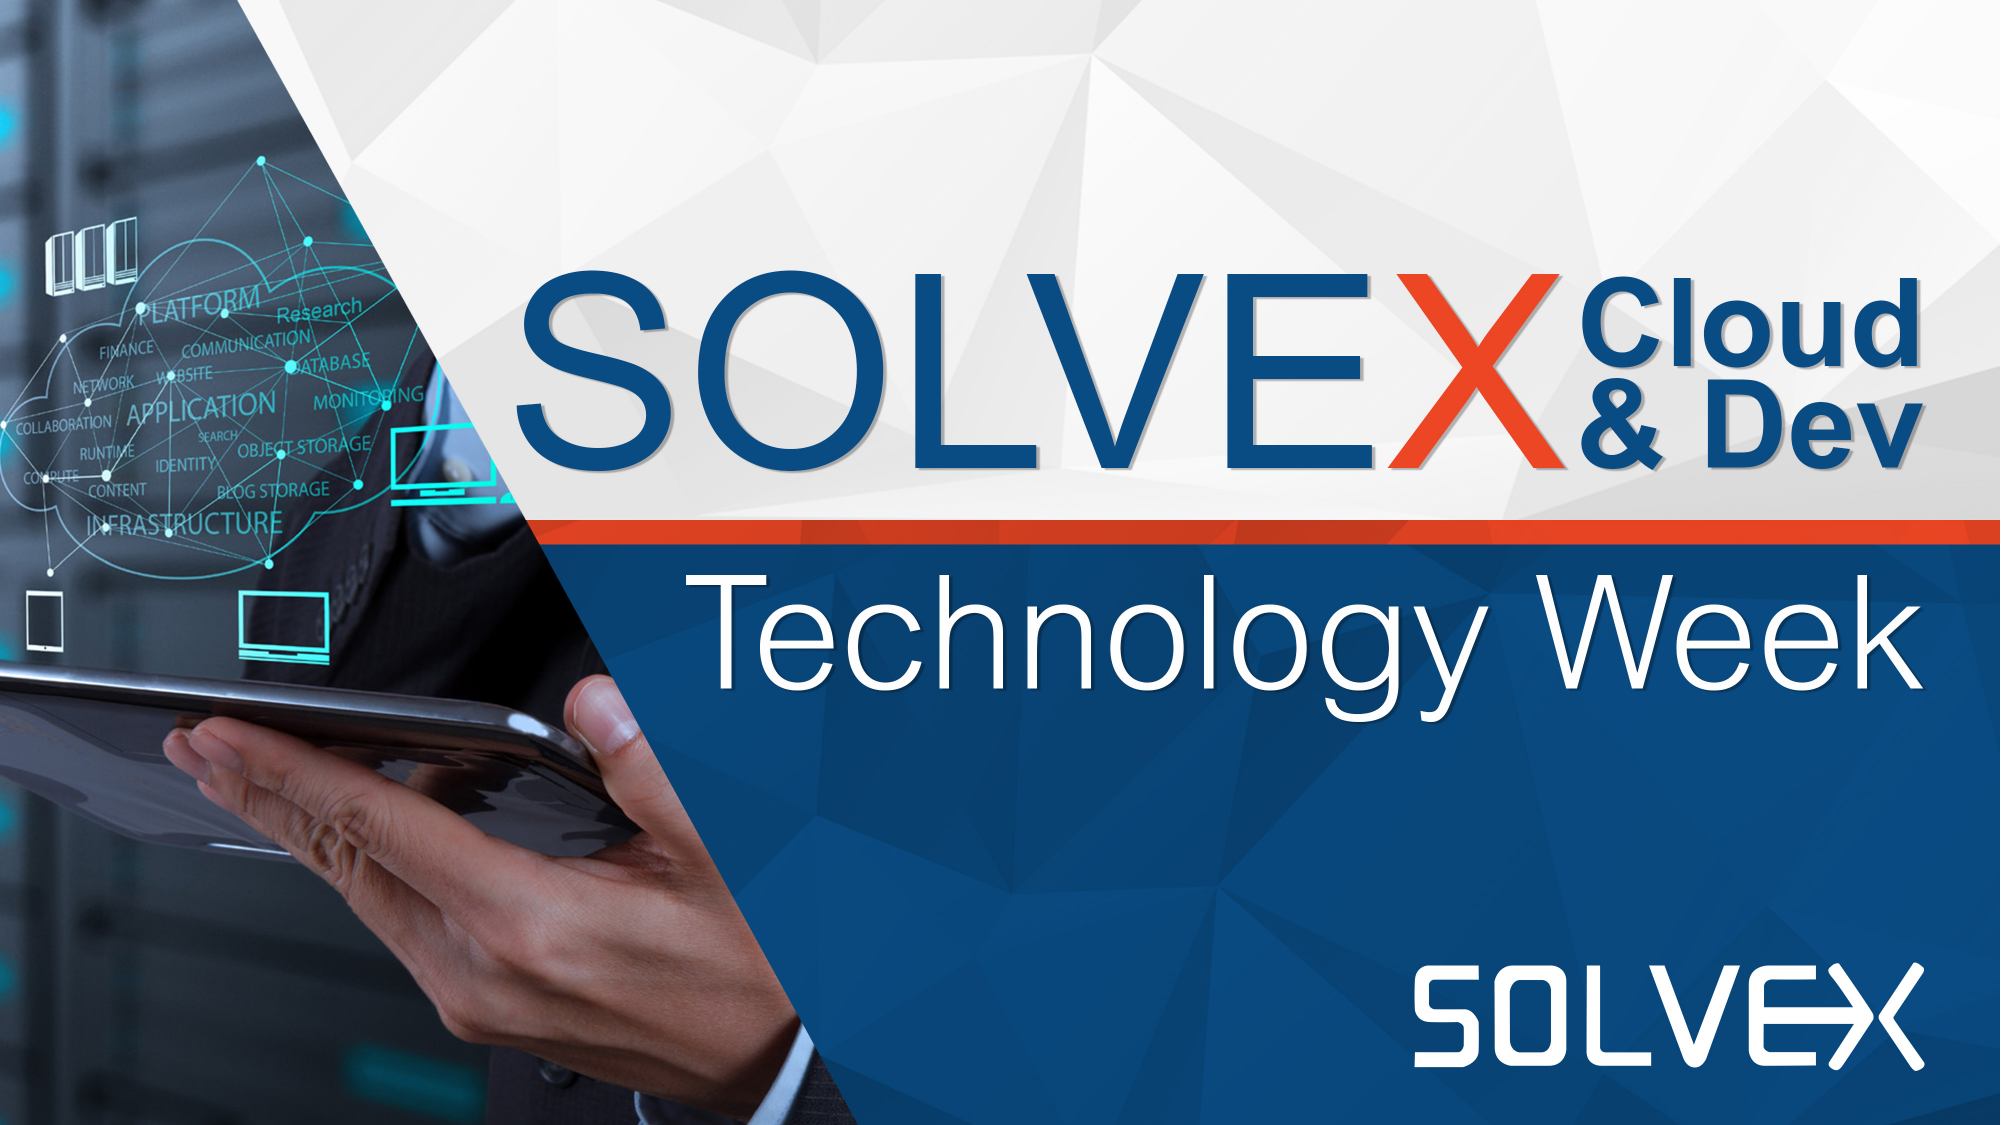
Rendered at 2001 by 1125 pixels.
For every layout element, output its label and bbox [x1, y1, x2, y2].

list [0, 0, 2000, 1125]
